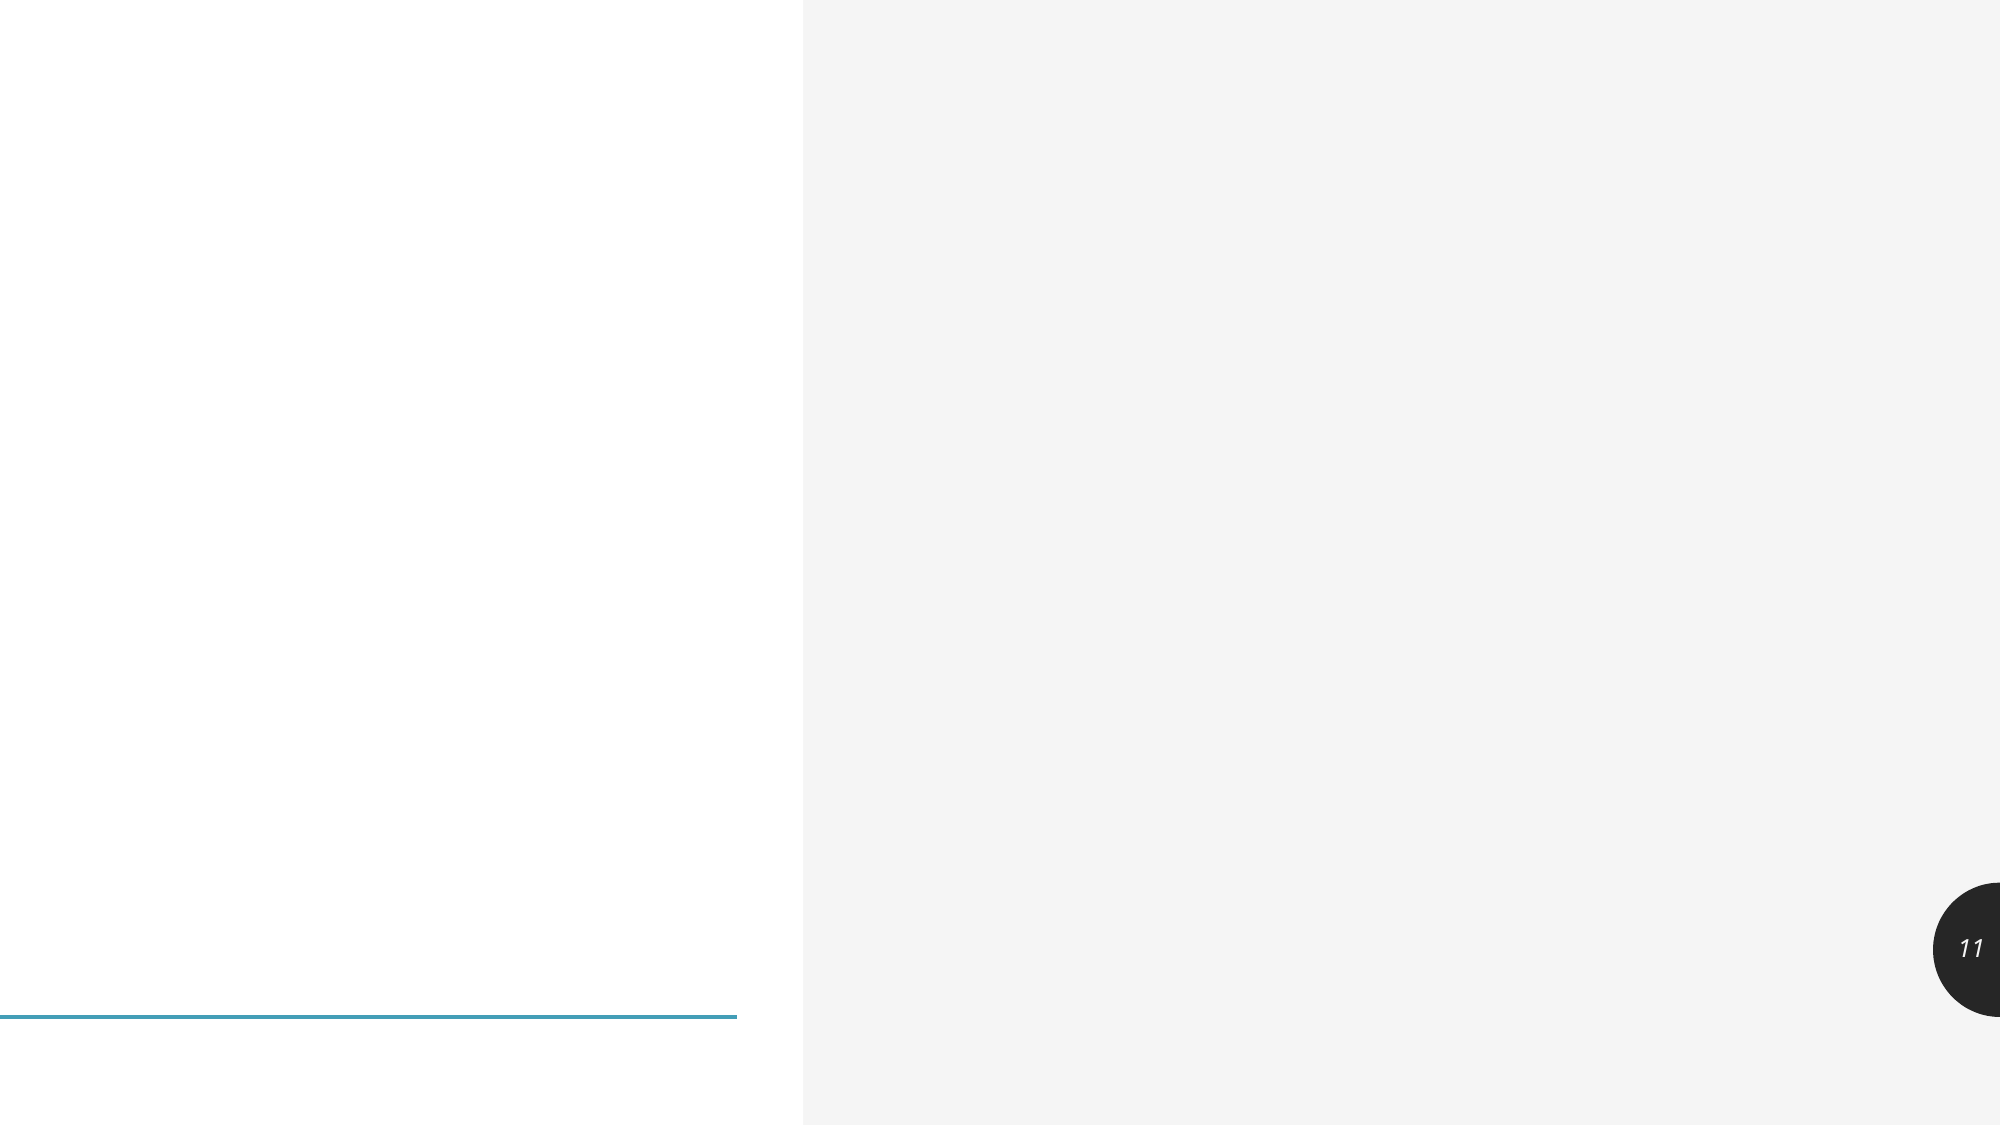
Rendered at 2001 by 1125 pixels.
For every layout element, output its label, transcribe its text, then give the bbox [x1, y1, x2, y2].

slide_number 11 [1933, 919, 2000, 980]
